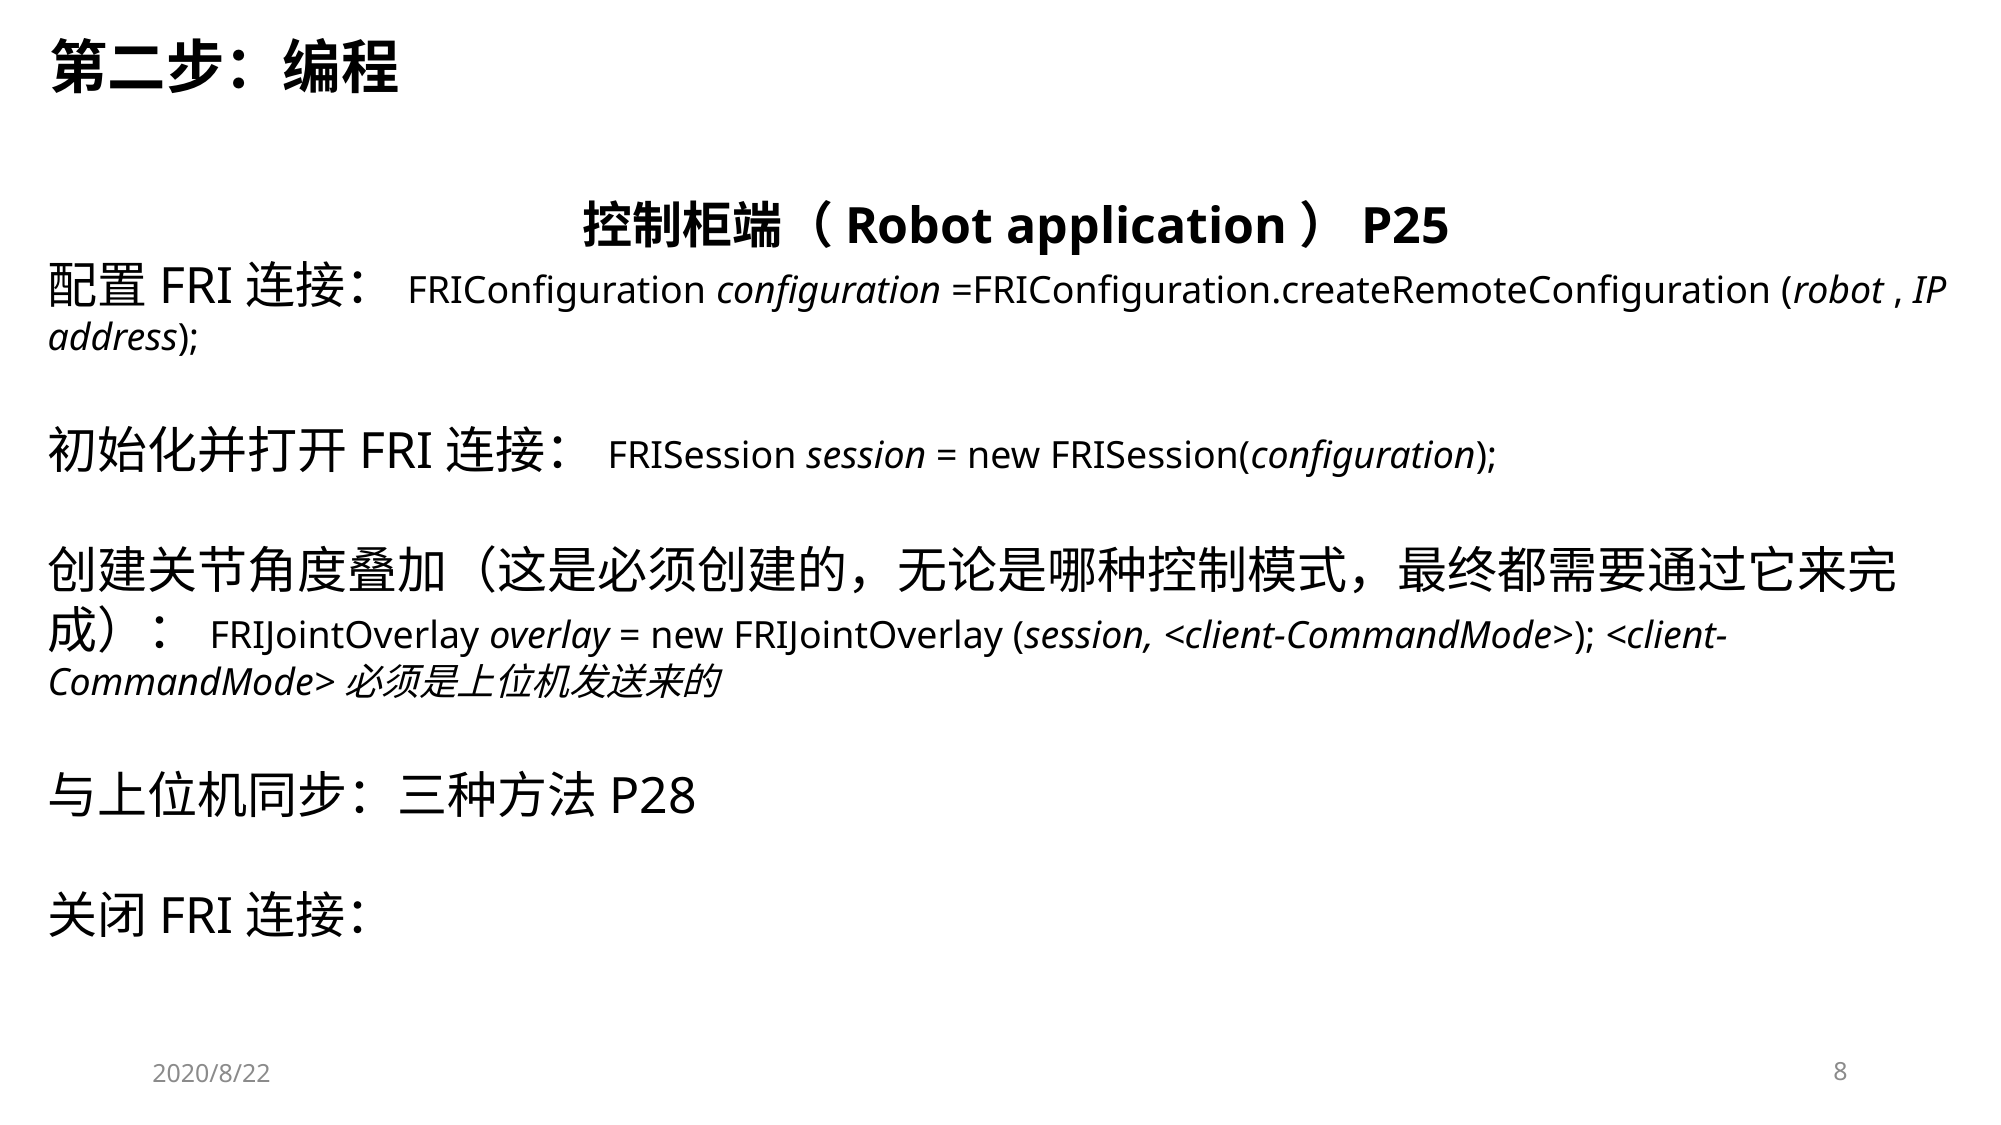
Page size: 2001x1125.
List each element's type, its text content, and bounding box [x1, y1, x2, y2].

text_box 控制柜端（Robot application）P25 配置FRI连接：FRIConfiguration configuration =FRIConfiguration.createRemoteConfiguration (robot , IP address); 初始化并打开FRI连接：FRISession session = new FRISession(configuration); 创建关节角度叠加（这是必须创建的，无论是哪种控制模式，最终都需要通过它来完成）：FRIJointOverlay overlay = new FRIJointOverlay (session, <client-CommandMode>); <client-CommandMode>必须是上位机发送来的 与上位机同步：三种方法P28 关闭FRI连接： [32, 185, 2000, 951]
text_box 第二步：编程 [35, 22, 415, 108]
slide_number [137, 1042, 588, 1103]
slide_number 8 [1412, 1042, 1863, 1103]
